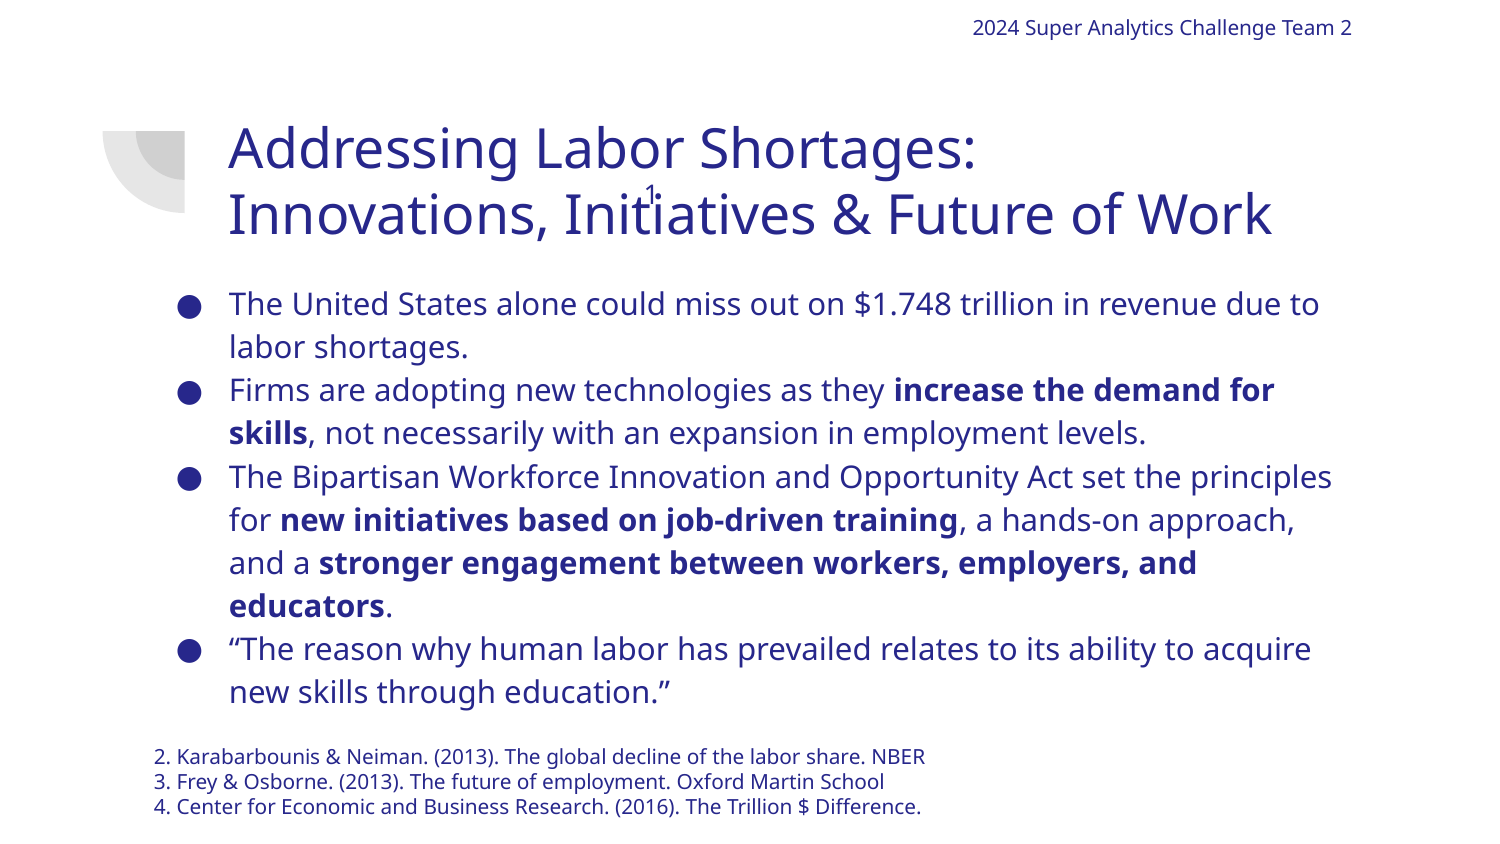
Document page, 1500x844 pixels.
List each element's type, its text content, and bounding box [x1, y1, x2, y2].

text_box 1 [632, 162, 659, 198]
text_box 2. Karabarbounis & Neiman. (2013). The global decline of the labor share. NBER 3. Frey & Osborne. (2013). The future of employment. Oxford Martin School 4. Center for Economic and Business Research. (2016). The Trillion $ Difference. [138, 727, 1368, 834]
list The United States alone could miss out on $1.748 trillion in revenue due to labor shortages. Firms are adopting new technologies as they increase the demand for skills, not necessarily with an expansion in employment levels. The Bipartisan Workforce Innovation and Opportunity Act set the principles for new initiatives based on job-driven training, a hands-on approach, and a stronger engagement between workers, employers, and educators. “The reason why human labor has prevailed relates to its ability to acquire new skills through education.” [138, 263, 1368, 727]
title Addressing Labor Shortages: Innovations, Initiatives & Future of Work [213, 98, 1368, 263]
text_box 2024 Super Analytics Challenge Team 2 [138, 0, 1368, 61]
